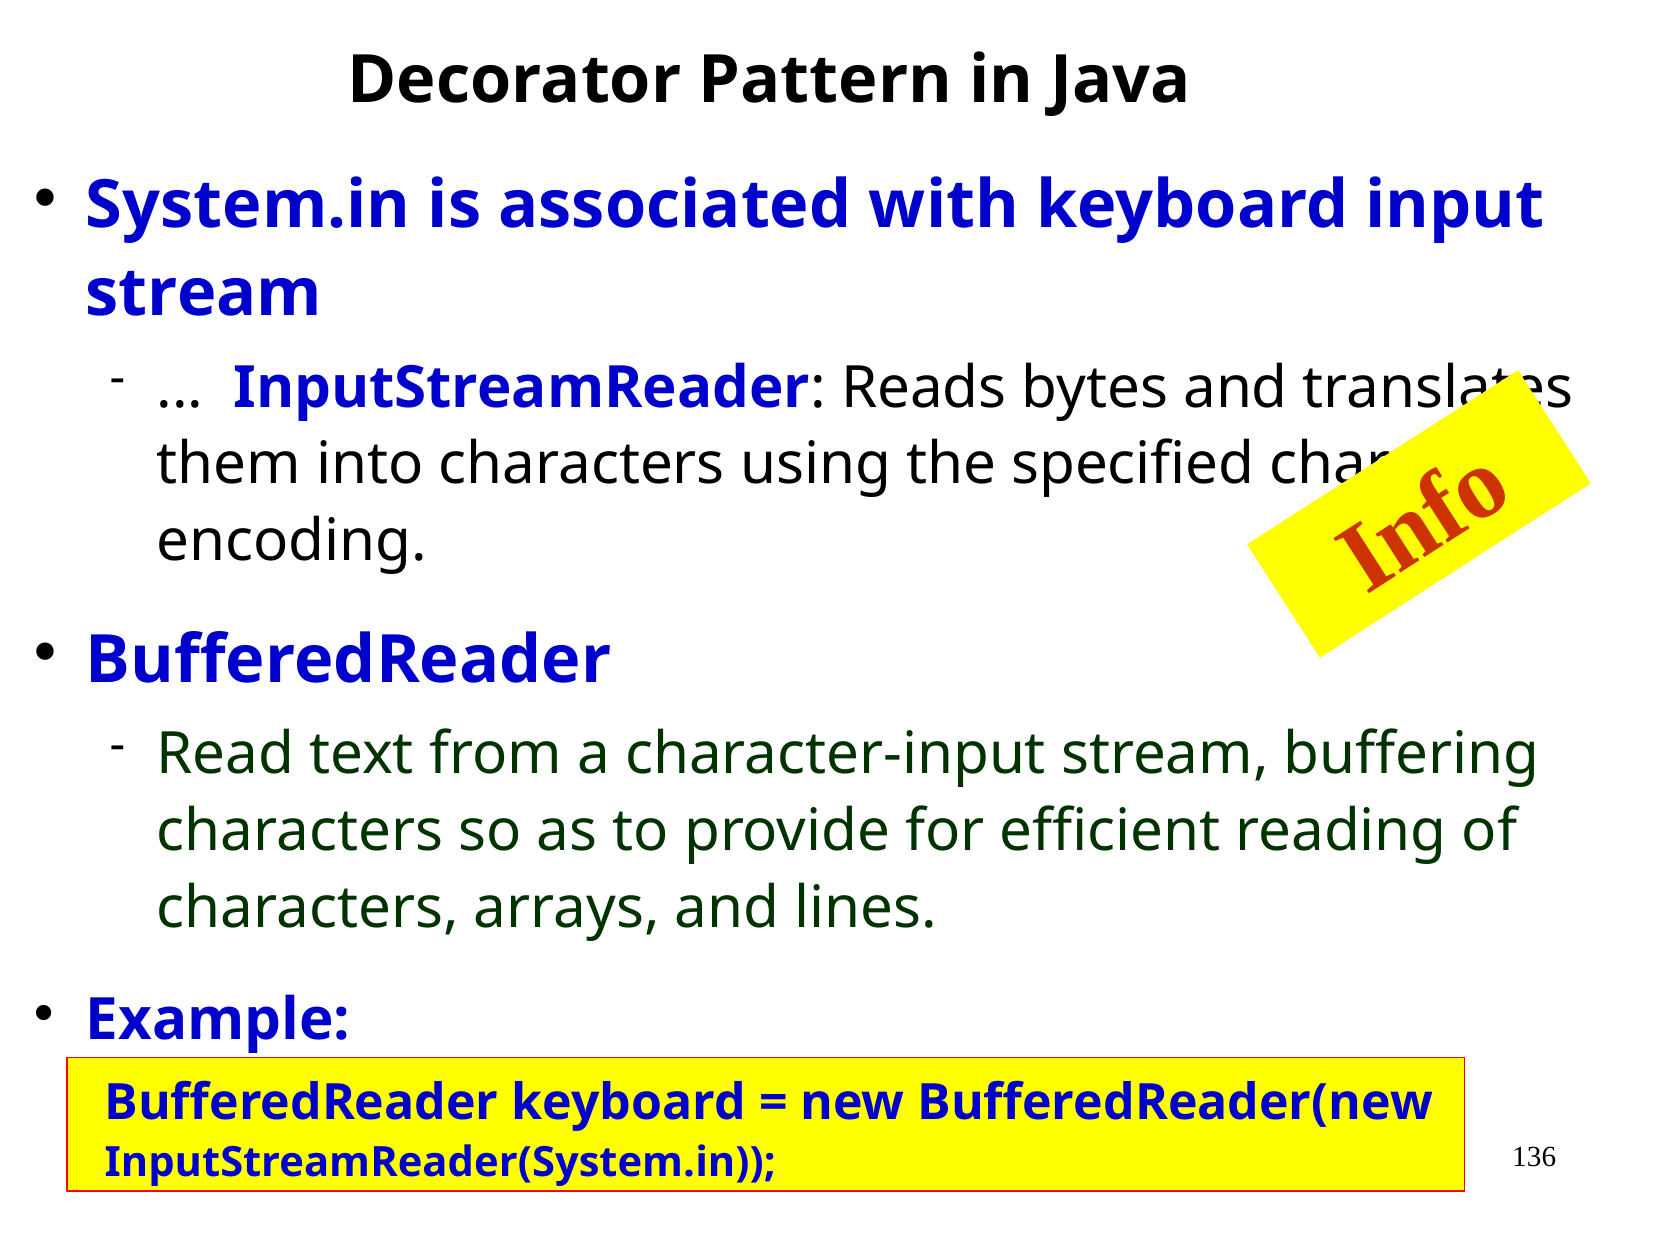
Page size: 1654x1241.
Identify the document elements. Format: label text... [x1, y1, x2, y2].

text_box Info [1247, 370, 1591, 658]
list System.in is associated with keyboard input stream ... InputStreamReader: Reads bytes and translates them into characters using the specified character encoding. BufferedReader Read text from a character-input stream, buffering characters so as to provide for efficient reading of characters, arrays, and lines. Example: BufferedReader keyboard = new BufferedReader(new InputStreamReader(System.in)); [0, 145, 1654, 1137]
text_box [66, 1137, 1465, 1192]
title Decorator Pattern in Java [39, 18, 1500, 145]
